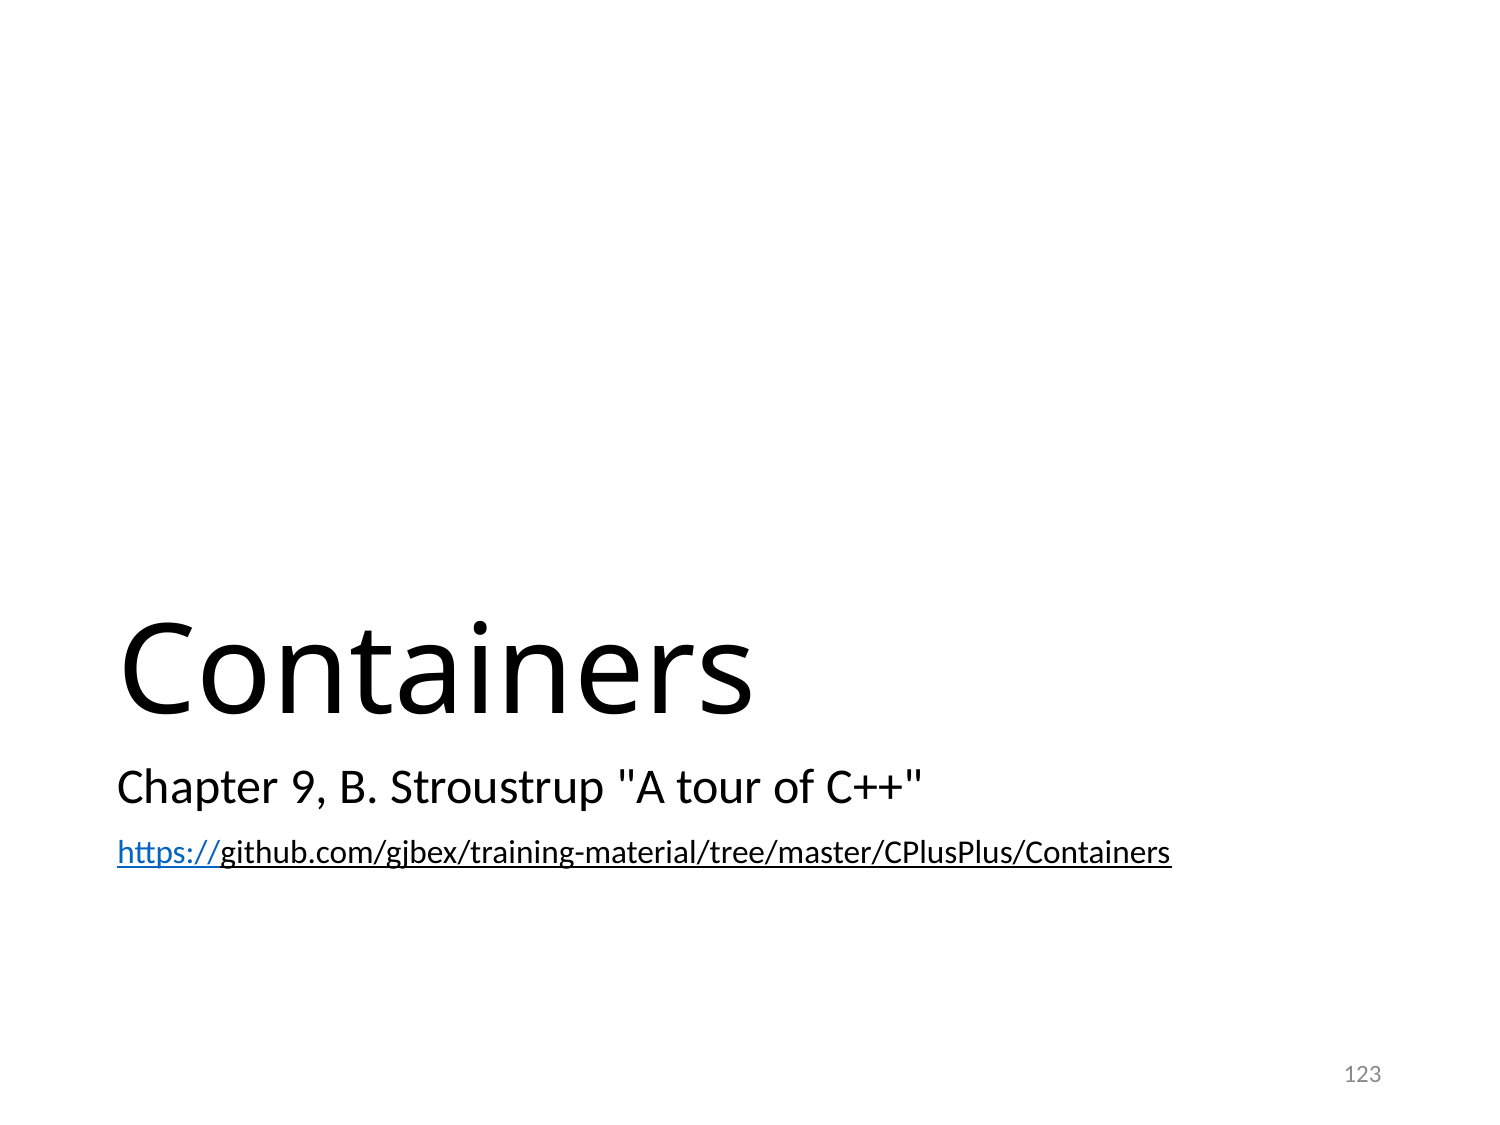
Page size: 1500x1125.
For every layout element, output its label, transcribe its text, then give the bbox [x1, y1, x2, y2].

slide_number 123 [1059, 1042, 1397, 1103]
title Containers [102, 280, 1397, 749]
list Chapter 9, B. Stroustrup "A tour of C++" https://github.com/gjbex/training-material/tree/master/CPlusPlus/Containers [102, 752, 1397, 999]
